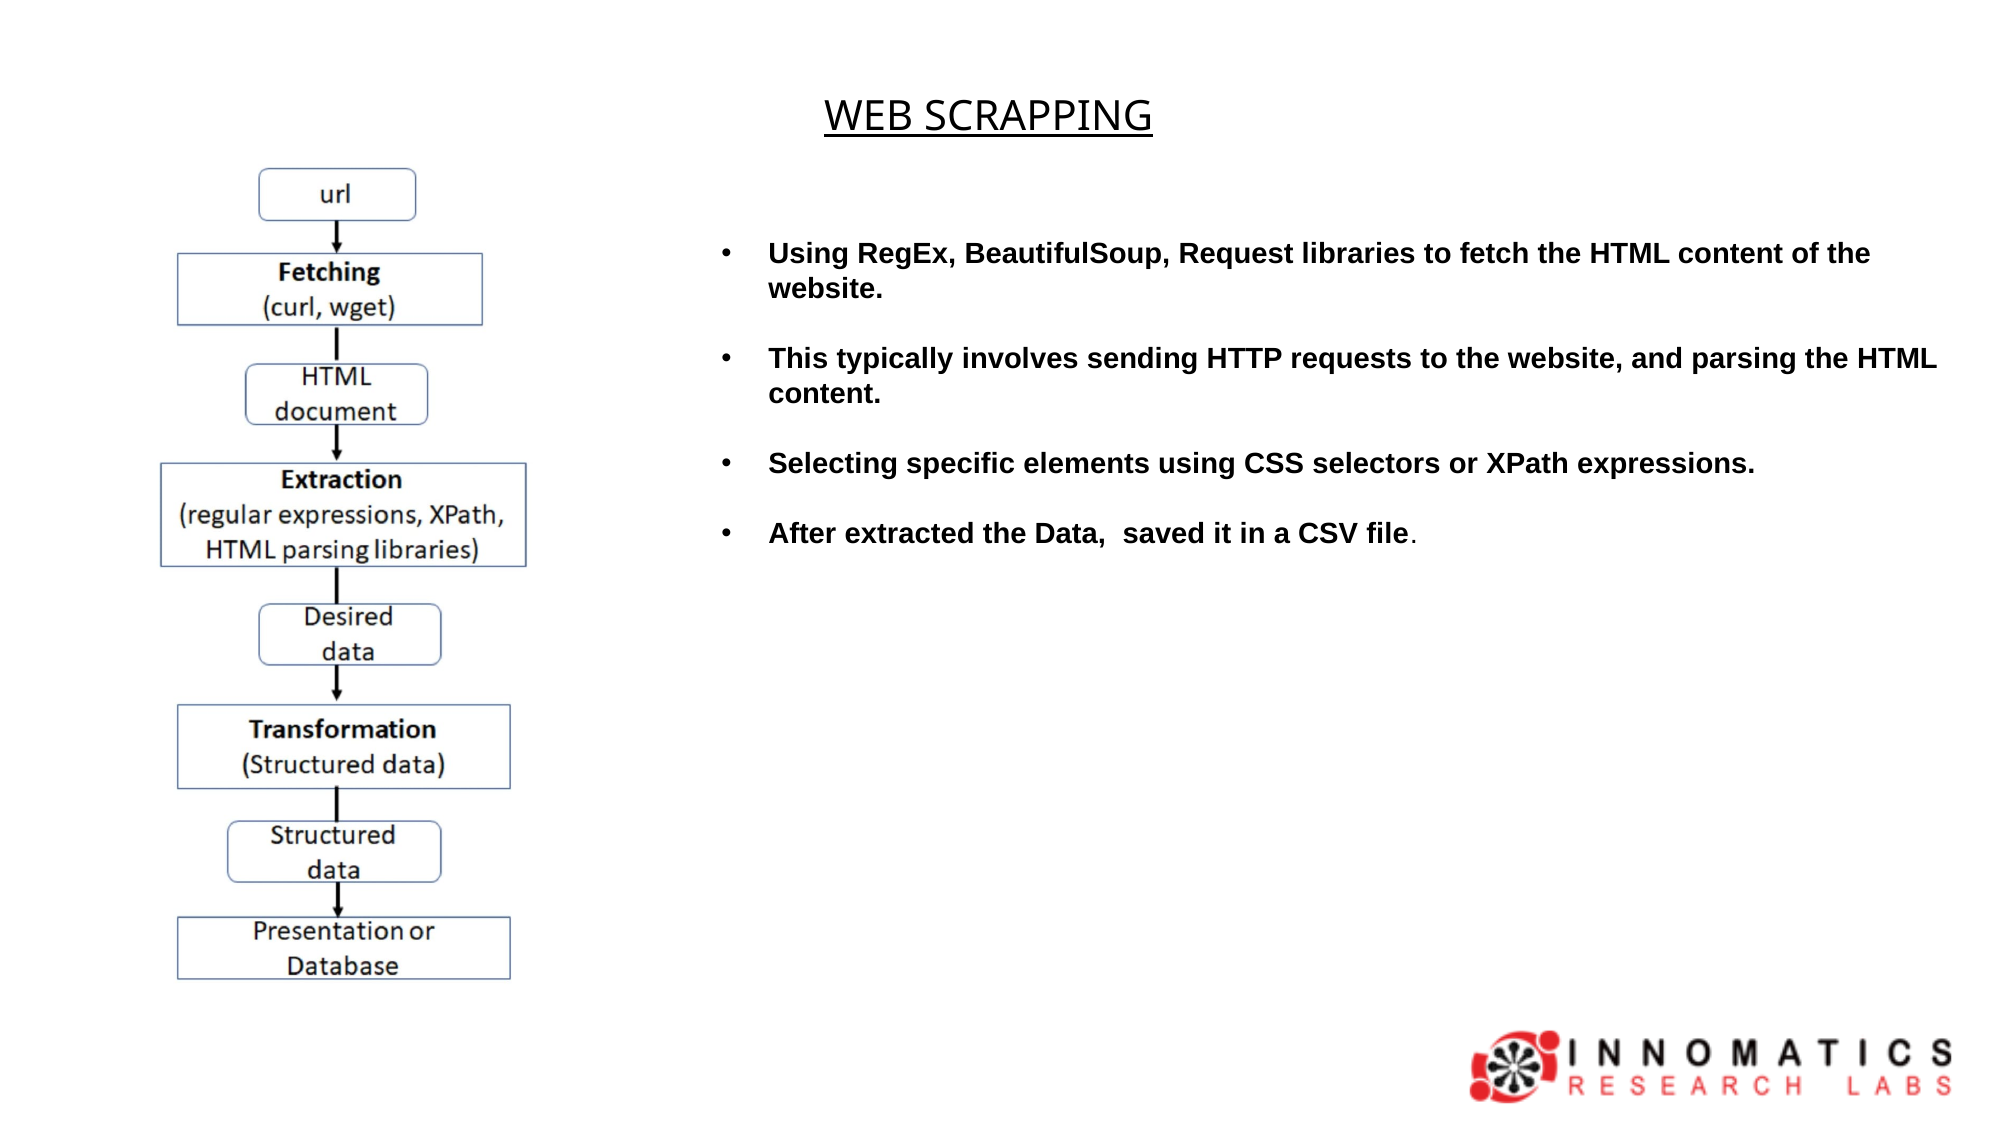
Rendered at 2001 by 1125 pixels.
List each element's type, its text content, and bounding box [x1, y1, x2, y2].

picture [1445, 1014, 1975, 1125]
picture [113, 146, 555, 992]
text_box WEB SCRAPPING [809, 81, 1191, 147]
text_box Using RegEx, BeautifulSoup, Request libraries to fetch the HTML content of the website. This typically involves sending HTTP requests to the website, and parsing the HTML content. Selecting specific elements using CSS selectors or XPath expressions. After extracted the Data, saved it in a CSV file. [706, 227, 1984, 627]
